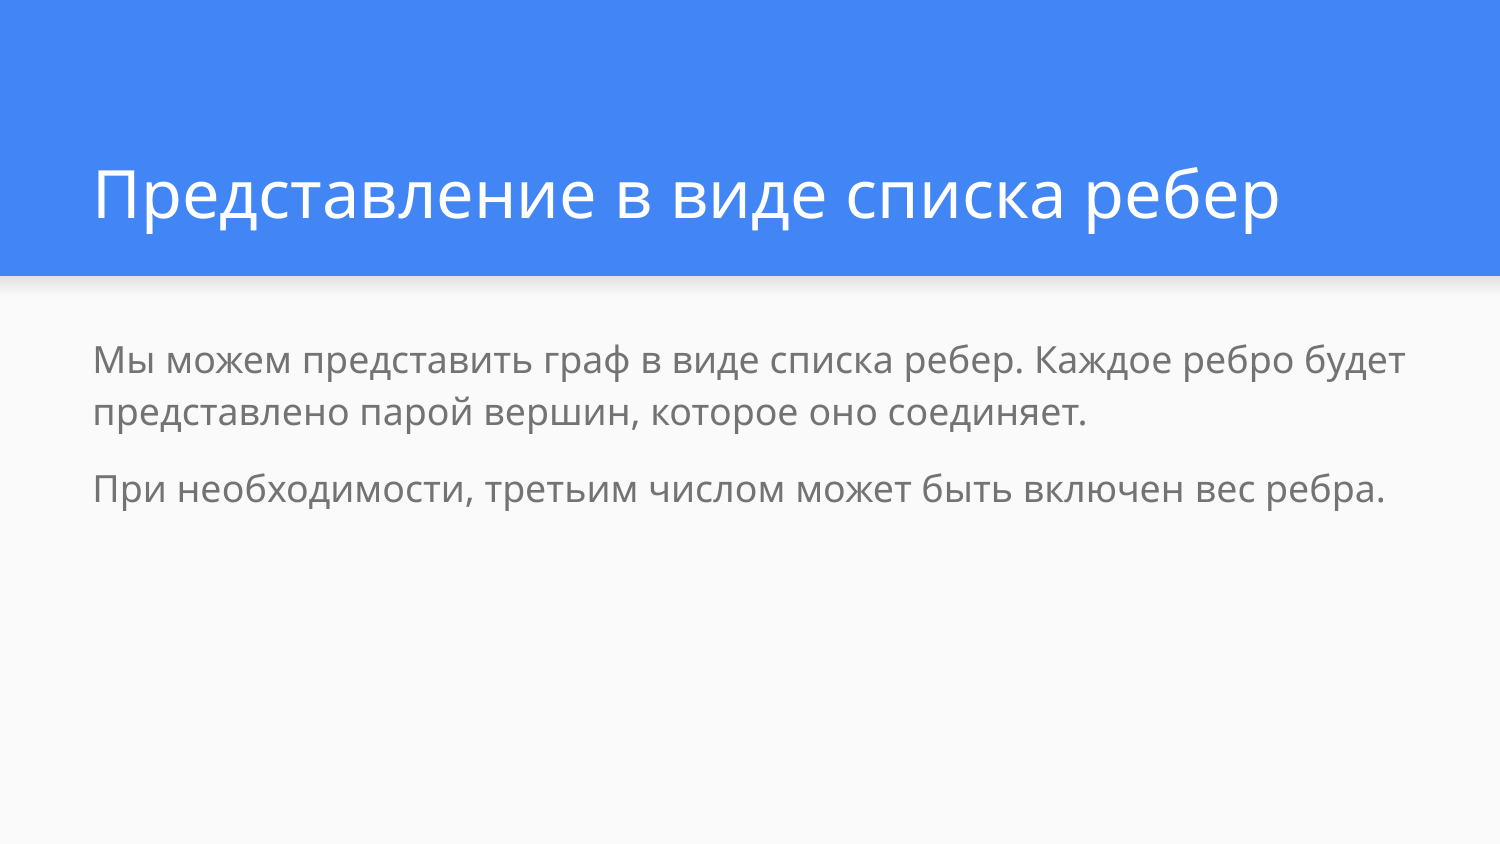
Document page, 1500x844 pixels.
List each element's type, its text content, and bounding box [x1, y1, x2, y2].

list Мы можем представить граф в виде списка ребер. Каждое ребро будет представлено парой вершин, которое оно соединяет. При необходимости, третьим числом может быть включен вес ребра. [77, 314, 1427, 760]
title Представление в виде списка ребер [77, 121, 1427, 248]
